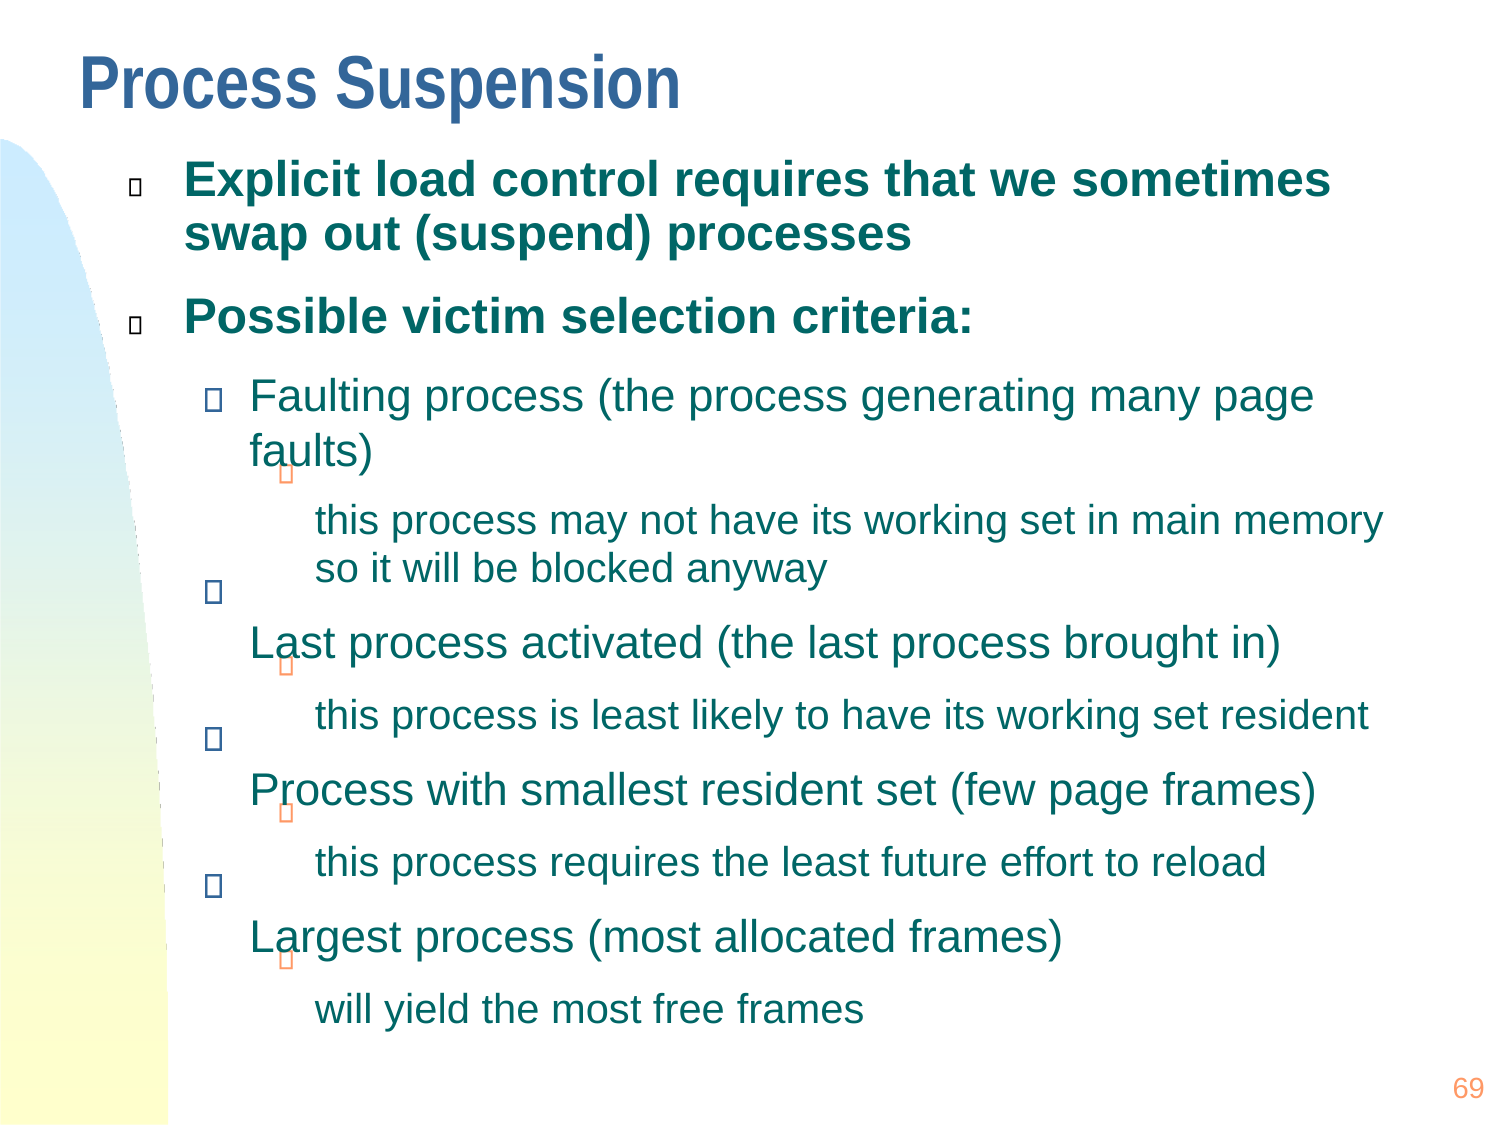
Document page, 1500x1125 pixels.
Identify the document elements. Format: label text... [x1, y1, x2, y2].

text_box Explicit load control requires that we sometimes swap out (suspend) processes Possible victim selection criteria: Faulting process (the process generating many page faults) this process may not have its working set in main memory so it will be blocked anyway Last process activated (the last process brought in) this process is least likely to have its working set resident Process with smallest resident set (few page frames) this process requires the least future effort to reload Largest process (most allocated frames) will yield the most free frames [181, 143, 1475, 1032]
text_box [127, 306, 160, 341]
text_box [127, 168, 160, 203]
title Process Suspension [77, 31, 838, 222]
picture [0, 138, 169, 1125]
slide_number 69 [1446, 1069, 1492, 1125]
